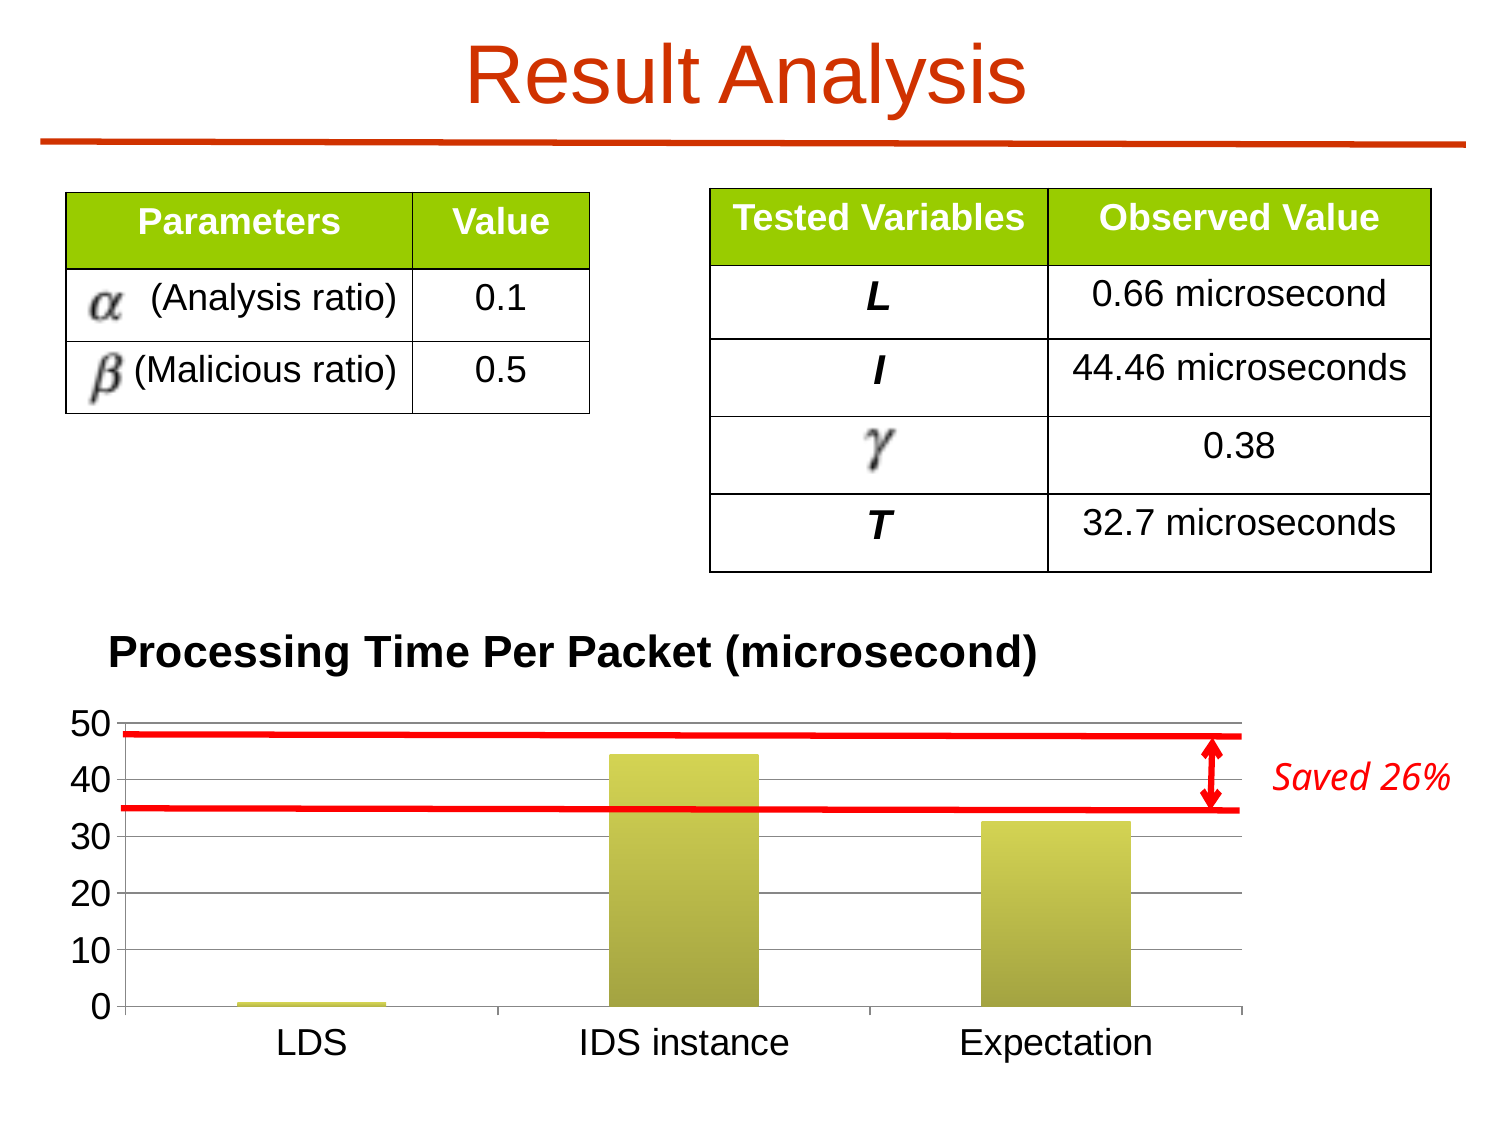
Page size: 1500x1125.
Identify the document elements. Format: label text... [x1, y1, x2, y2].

table_cell [711, 417, 1047, 493]
table_cell 0.1 [413, 270, 589, 341]
text_box Saved 26% [1272, 745, 1467, 806]
table_cell (Analysis ratio) [67, 270, 412, 341]
table_header Parameters [67, 193, 412, 268]
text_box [82, 347, 130, 410]
table_header Tested Variables [711, 189, 1047, 265]
chart [45, 597, 1267, 1074]
table_cell 44.46 microseconds [1049, 340, 1430, 416]
table_cell I [711, 340, 1047, 416]
table_header Value [413, 193, 589, 268]
table_cell (Malicious ratio) [67, 342, 412, 413]
table_cell 0.38 [1049, 417, 1430, 493]
table_cell 0.66 microsecond [1049, 266, 1430, 338]
table_cell T [711, 495, 1047, 571]
title Result Analysis [16, 32, 1478, 128]
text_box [82, 284, 130, 328]
table_cell L [711, 266, 1047, 338]
table_cell 32.7 microseconds [1049, 495, 1430, 571]
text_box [857, 423, 905, 479]
table_header Observed Value [1049, 189, 1430, 265]
table_cell 0.5 [413, 342, 589, 413]
